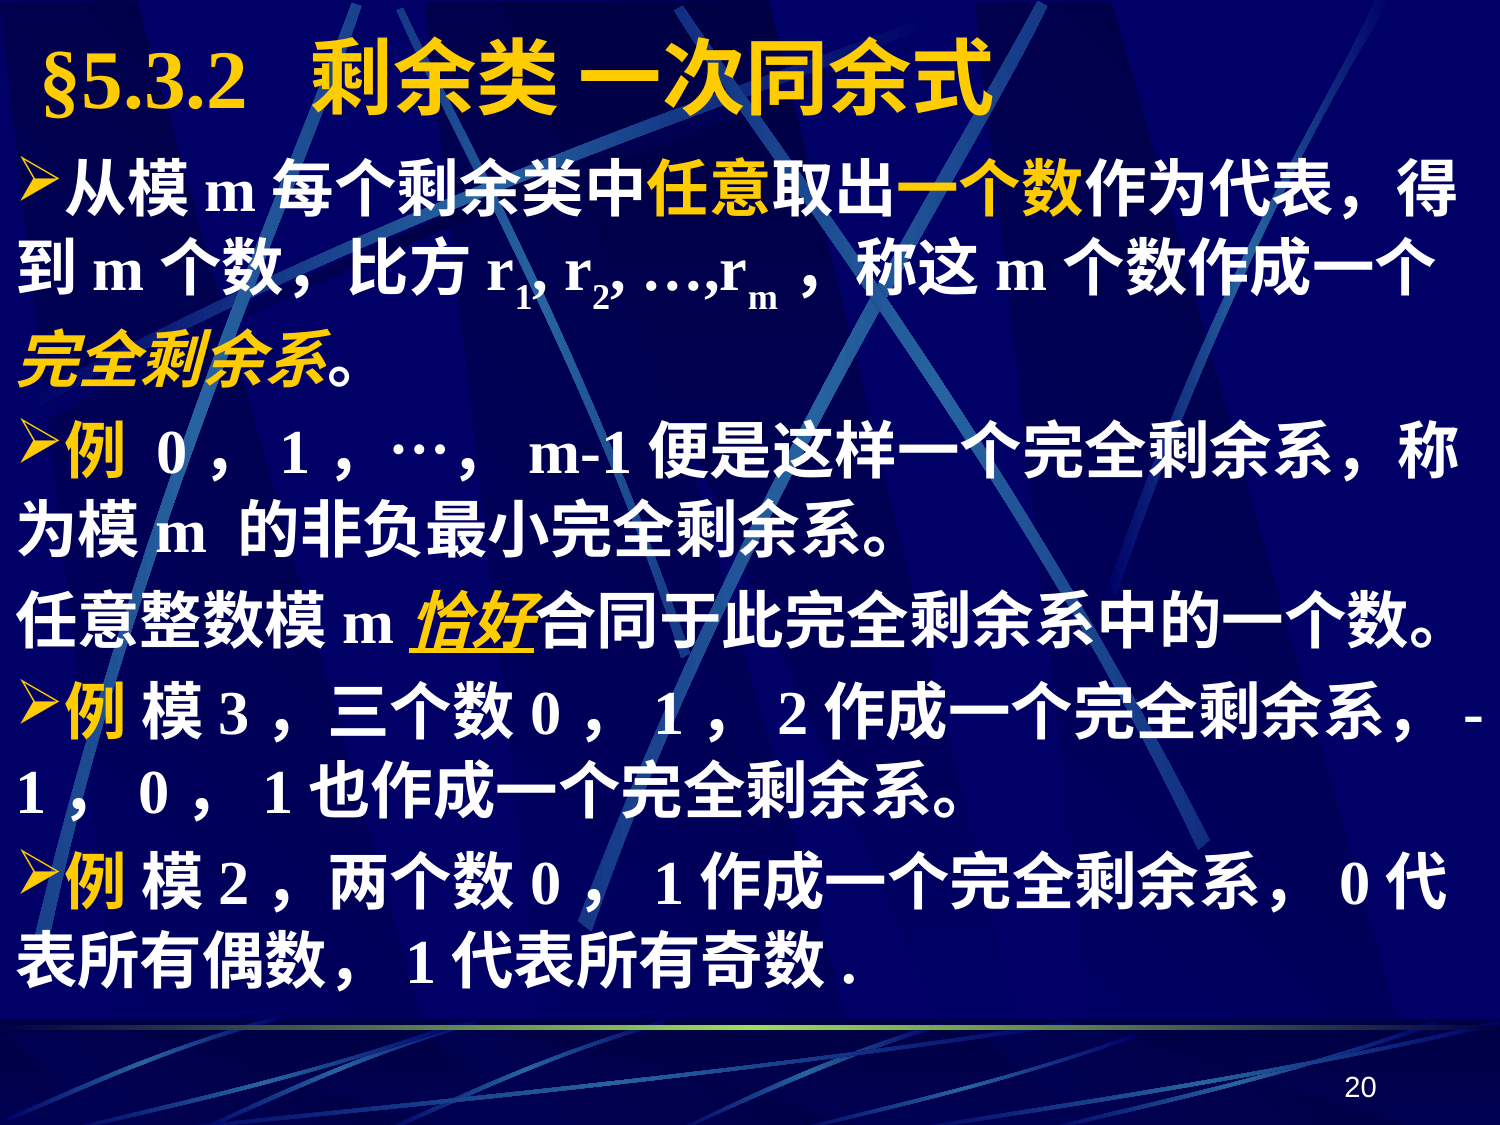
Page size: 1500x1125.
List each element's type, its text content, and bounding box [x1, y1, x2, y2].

slide_number 20 [1079, 1035, 1393, 1111]
title §5.3.2 剩余类 一次同余式 [24, 16, 1301, 134]
list 从模m每个剩余类中任意取出一个数作为代表，得到m个数，比方r1, r2, …,rm，称这m个数作成一个完全剩余系。 例 0，1，…，m-1便是这样一个完全剩余系，称为模m 的非负最小完全剩余系。 任意整数模m恰好合同于此完全剩余系中的一个数。 例 模3，三个数0，1，2作成一个完全剩余系，-1，0，1也作成一个完全剩余系。 例 模2，两个数0，1作成一个完全剩余系，0代表所有偶数，1代表所有奇数. [0, 137, 1500, 1125]
